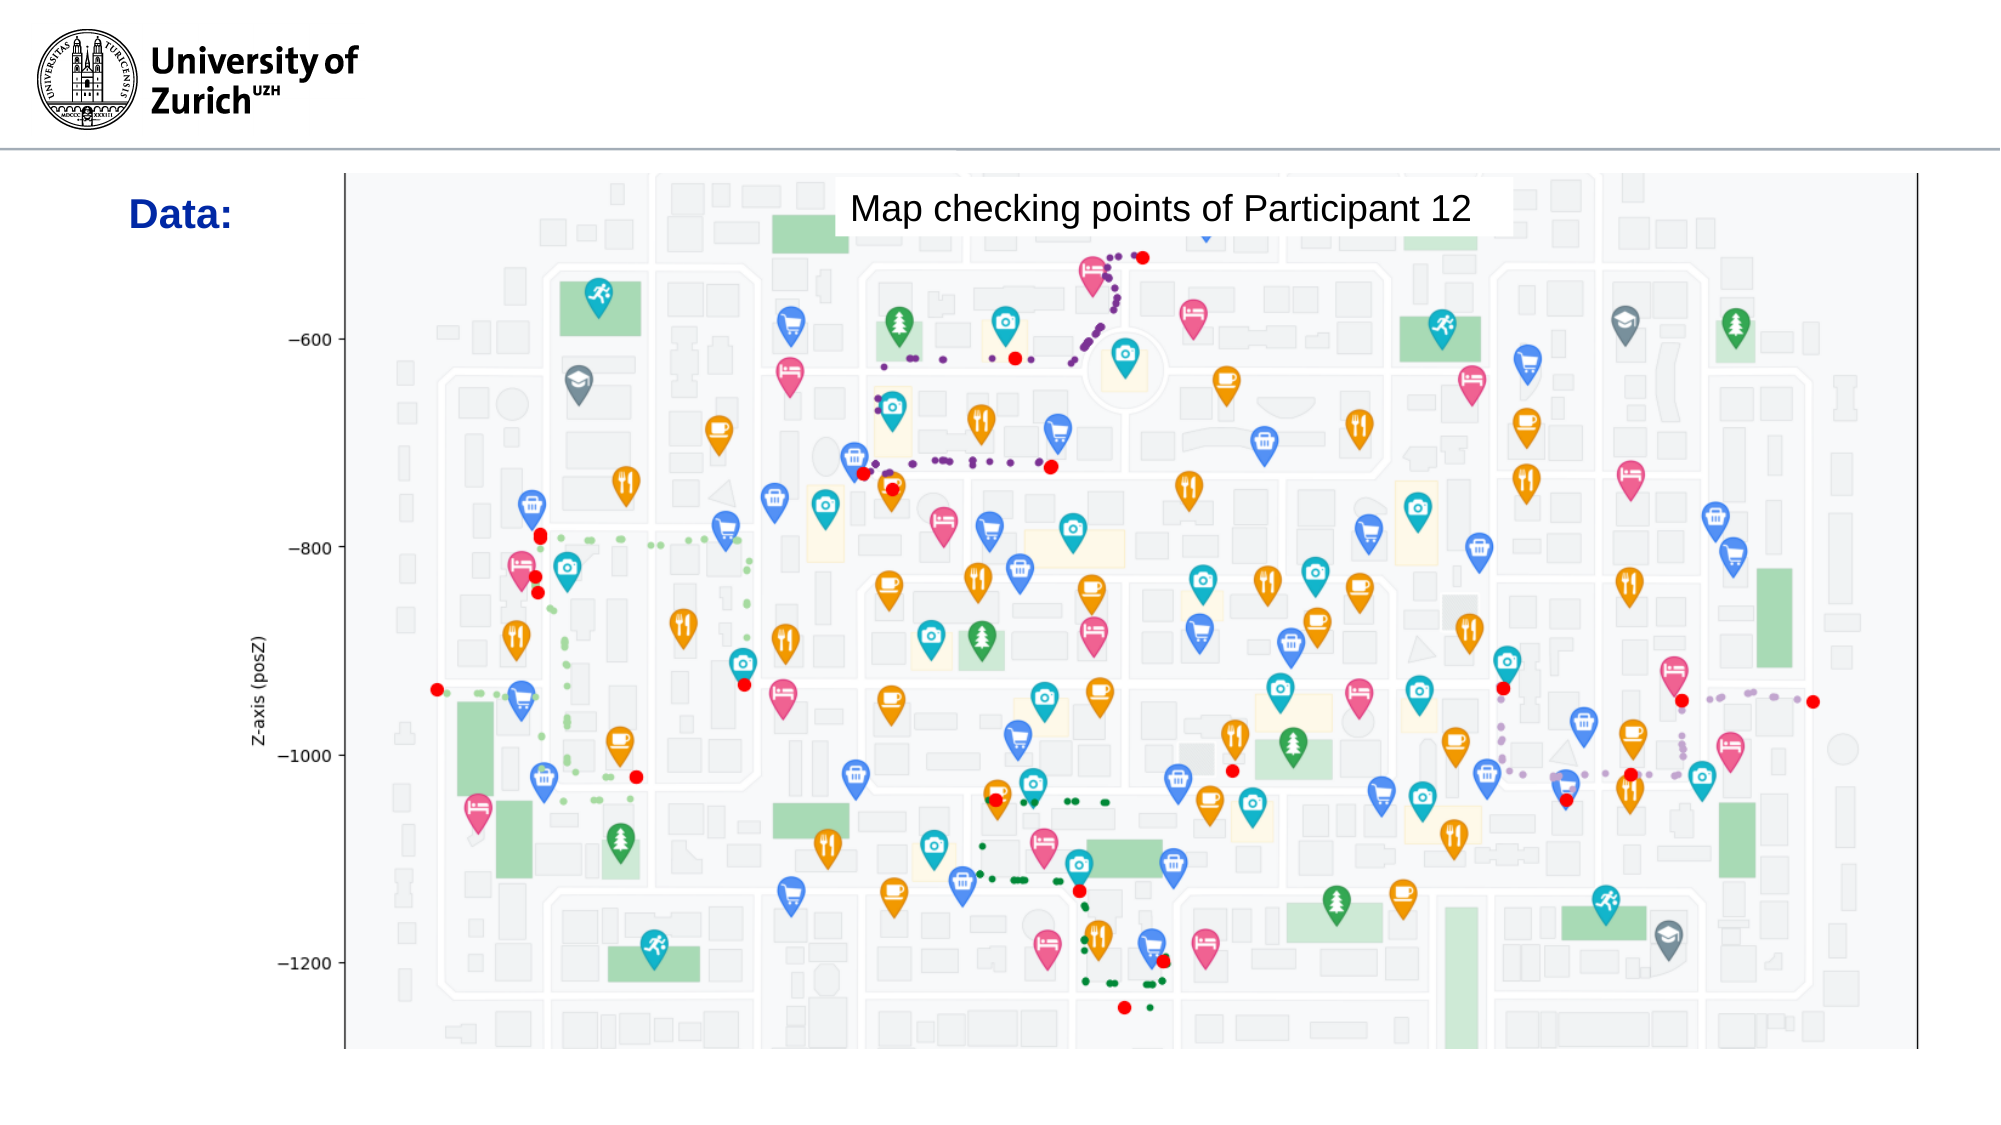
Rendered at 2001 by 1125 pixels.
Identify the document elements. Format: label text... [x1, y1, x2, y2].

picture [31, 23, 365, 136]
picture [240, 173, 1928, 1049]
text_box Data: [113, 179, 235, 294]
